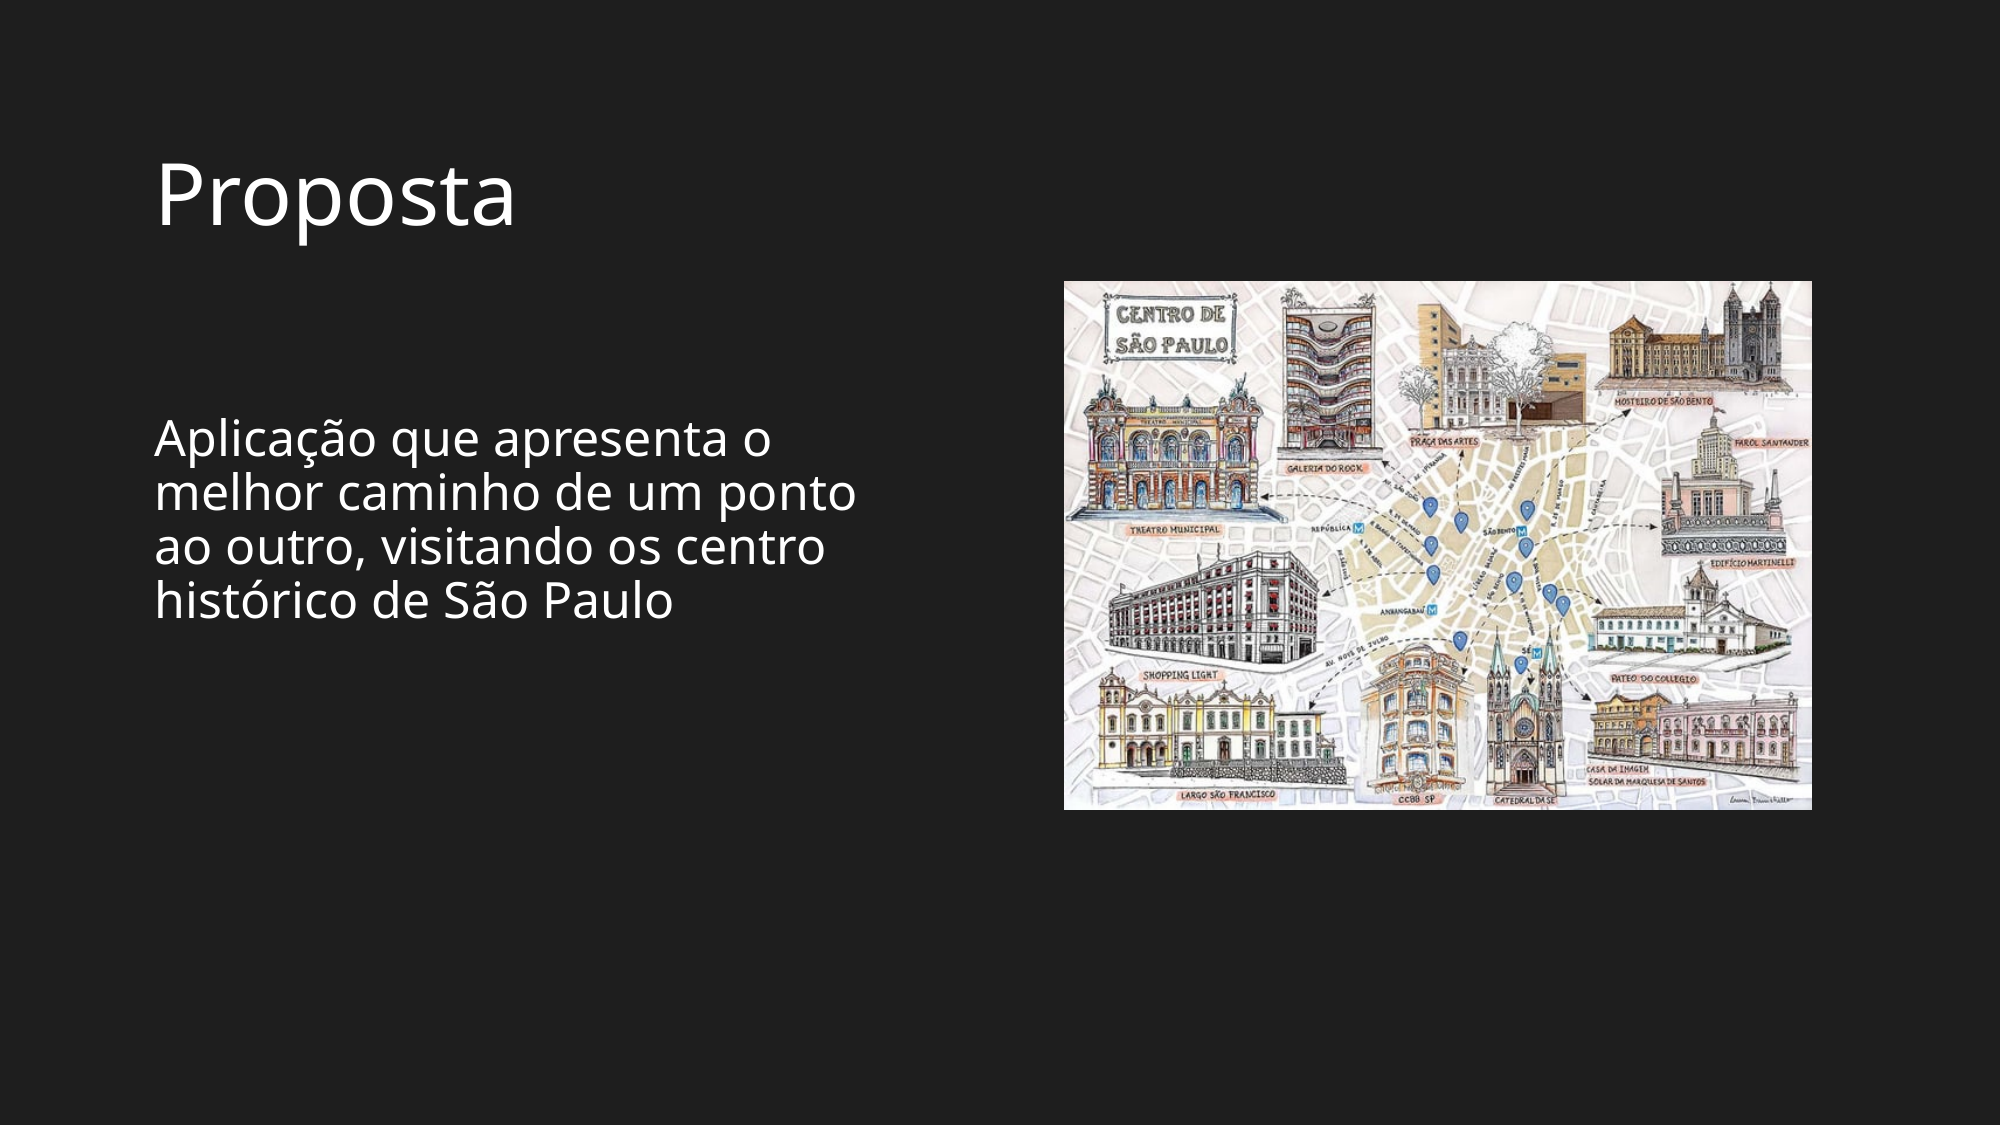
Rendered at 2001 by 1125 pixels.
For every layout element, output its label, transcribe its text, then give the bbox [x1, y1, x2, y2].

text_box Aplicação que apresenta o melhor caminho de um ponto ao outro, visitando os centro histórico de São Paulo [139, 418, 881, 624]
picture [1063, 280, 1813, 811]
title Proposta [139, 143, 881, 253]
